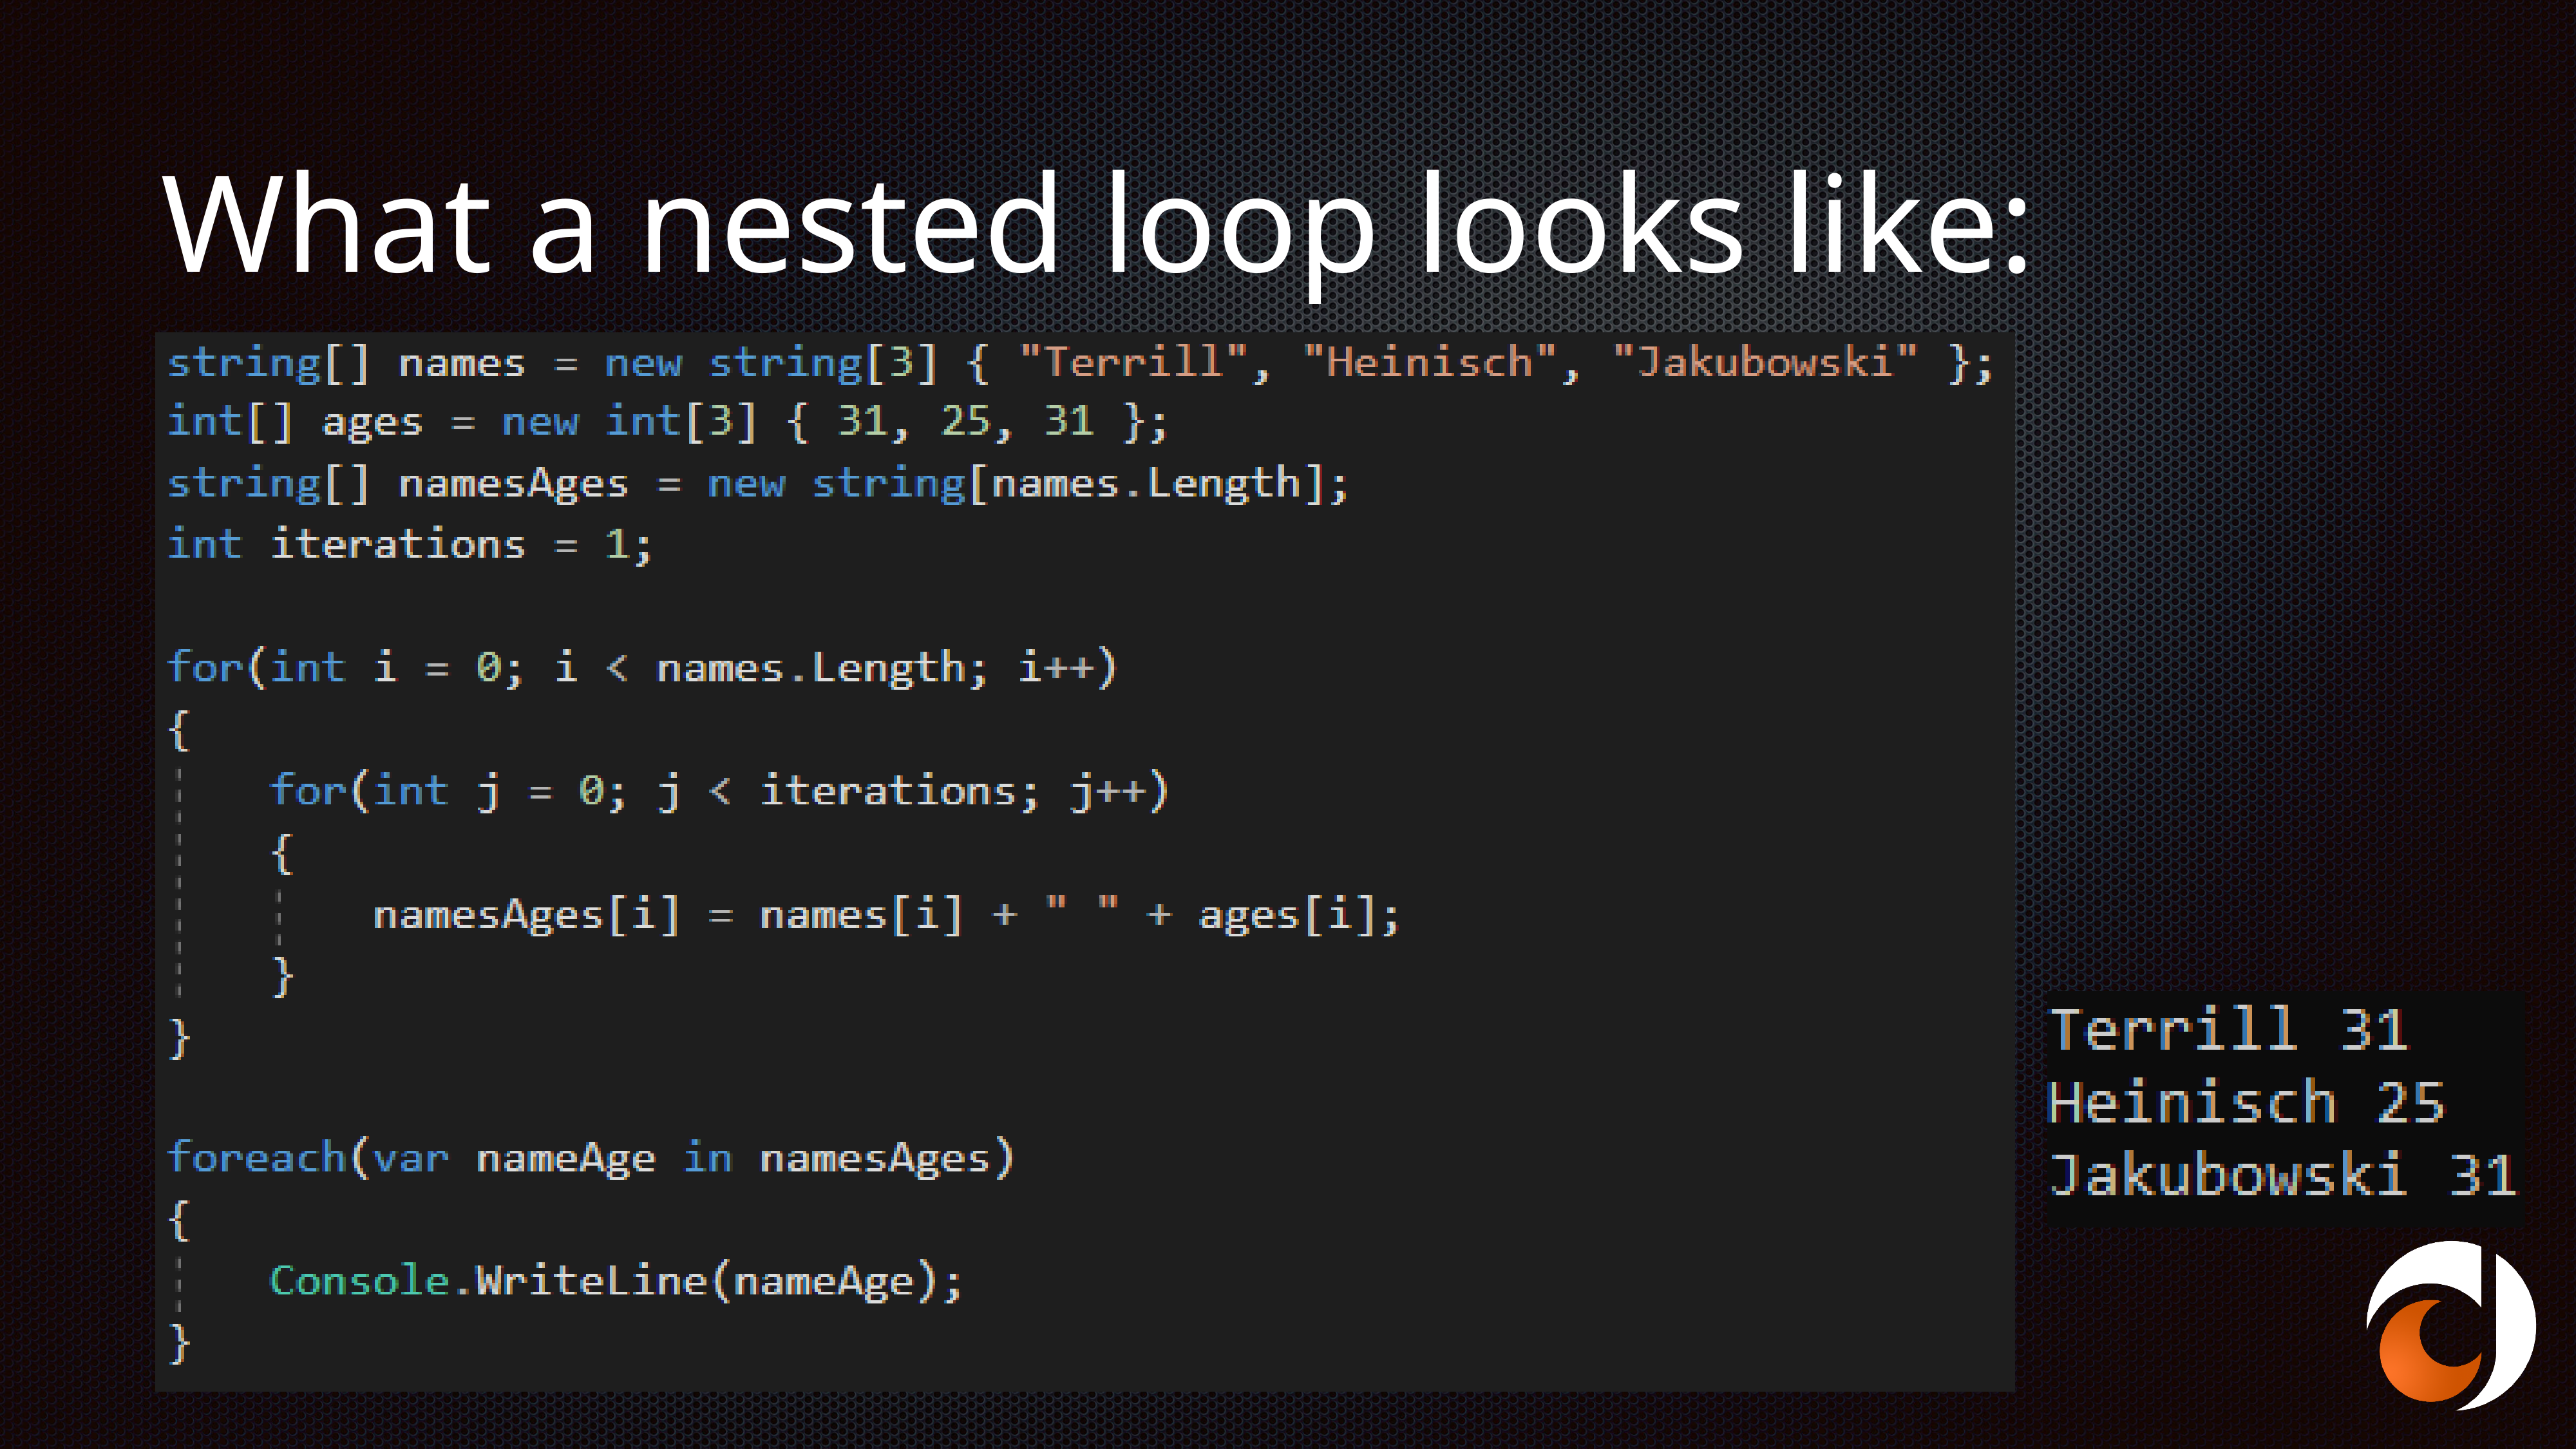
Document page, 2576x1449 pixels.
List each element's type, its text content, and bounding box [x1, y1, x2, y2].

picture [0, 0, 2576, 1449]
title What a nested loop looks like: [155, 37, 2421, 401]
